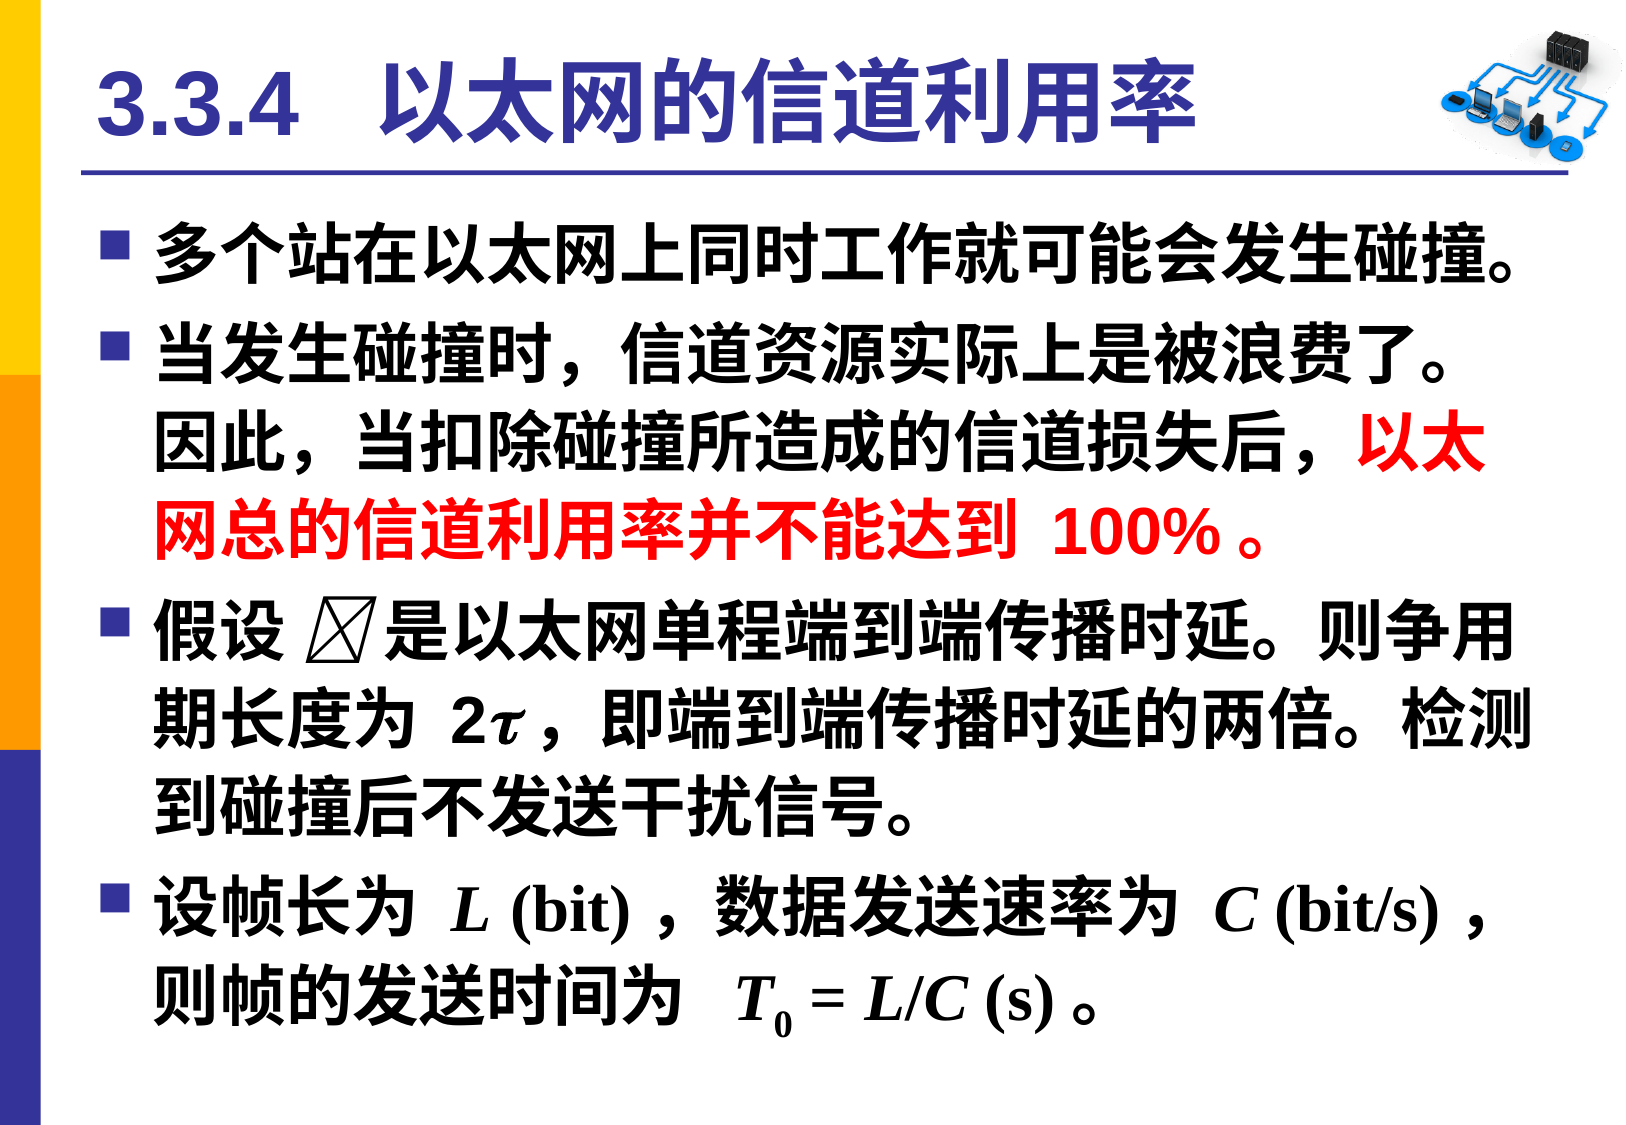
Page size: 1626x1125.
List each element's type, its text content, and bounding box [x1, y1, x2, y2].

title 3.3.4 以太网的信道利用率 [81, 30, 1569, 161]
picture [1438, 30, 1624, 165]
list 多个站在以太网上同时工作就可能会发生碰撞。 当发生碰撞时，信道资源实际上是被浪费了。因此，当扣除碰撞所造成的信道损失后，以太网总的信道利用率并不能达到 100%。 假设  是以太网单程端到端传播时延。则争用期长度为 2，即端到端传播时延的两倍。检测到碰撞后不发送干扰信号。 设帧长为 L (bit)，数据发送速率为 C (bit/s)，则帧的发送时间为 T0 = L/C (s)。 [81, 196, 1569, 1006]
